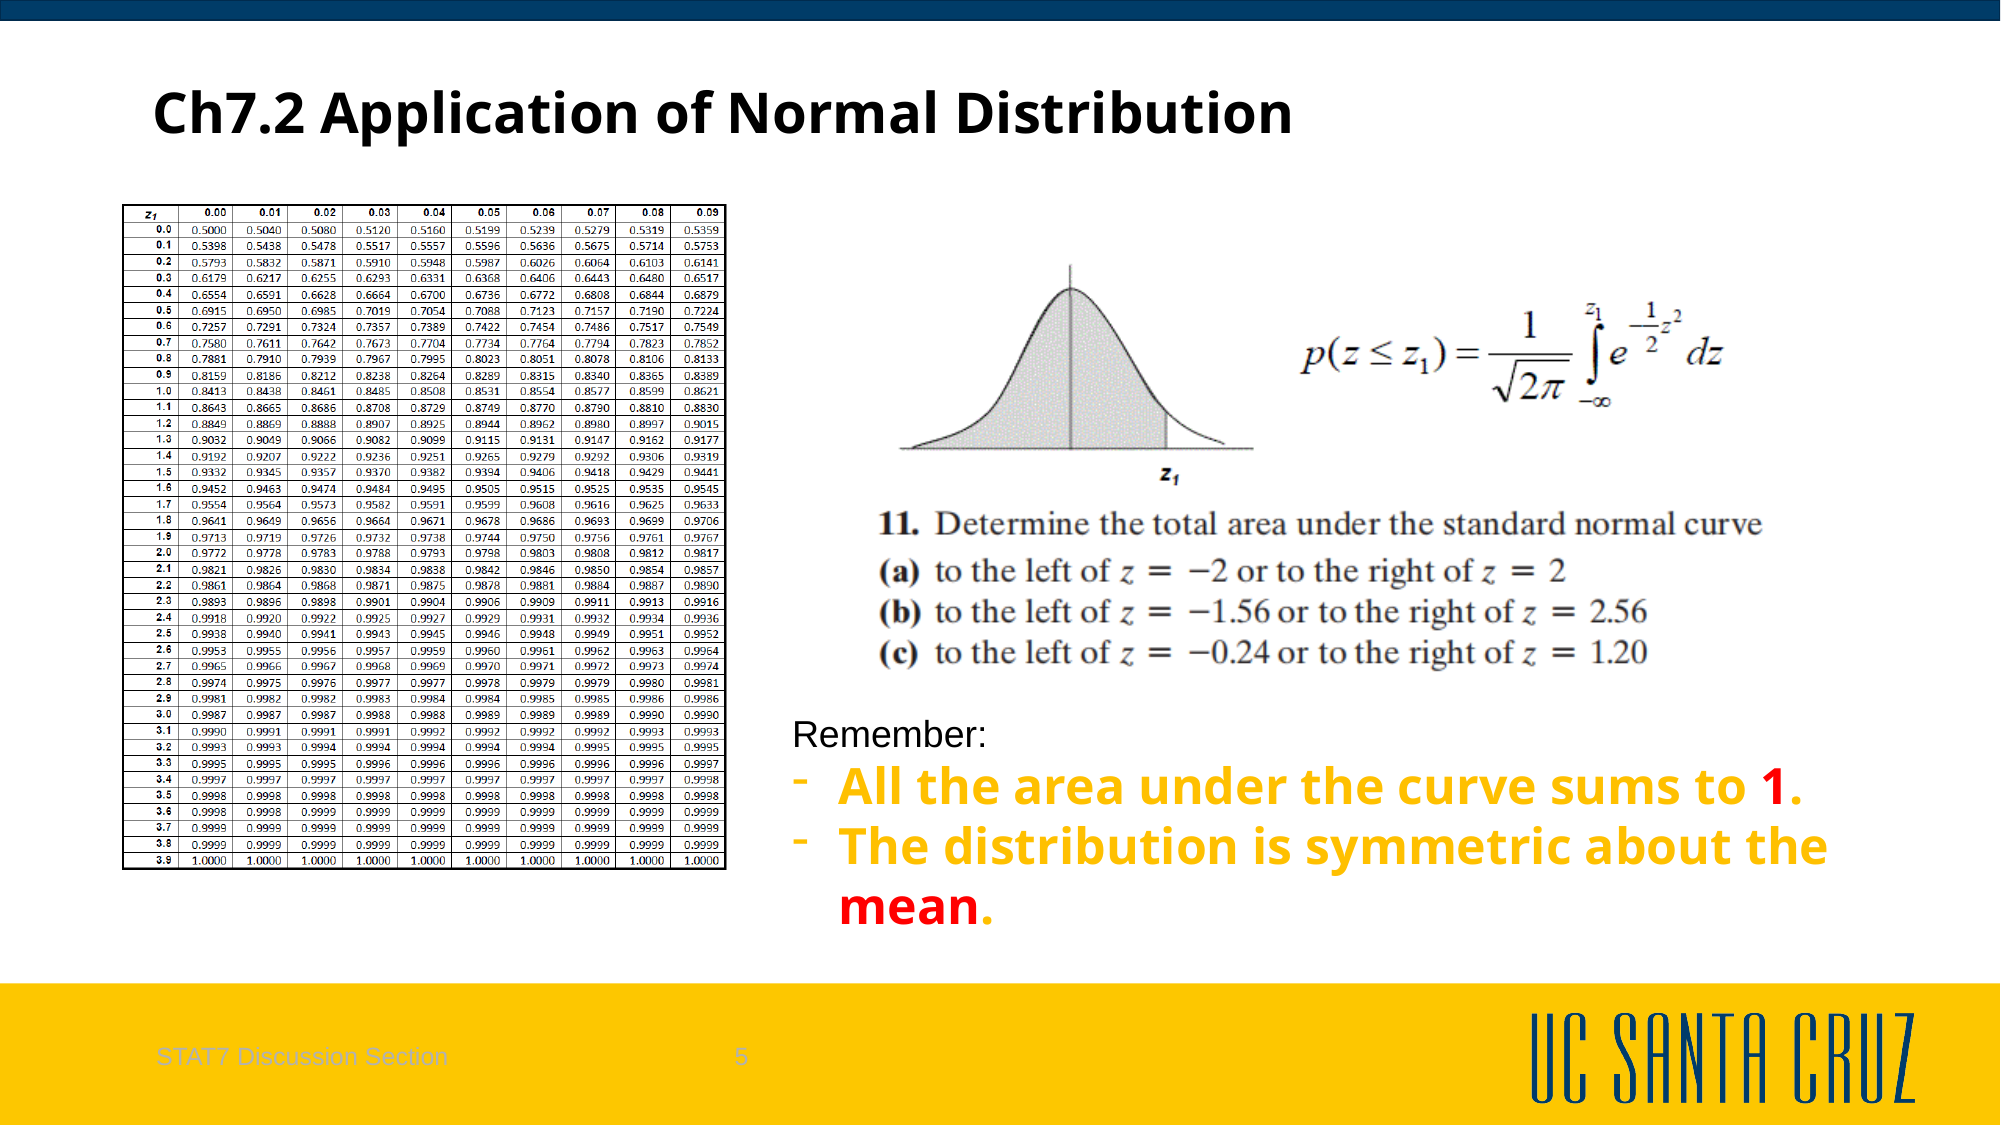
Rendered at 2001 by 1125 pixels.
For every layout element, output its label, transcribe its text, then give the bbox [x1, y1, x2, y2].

picture [115, 193, 737, 879]
footer STAT7 Discussion Section [136, 1025, 470, 1086]
picture [866, 247, 1792, 676]
slide_number 5 [681, 1025, 764, 1086]
title Ch7.2 Application of Normal Distribution [137, 59, 1863, 171]
text_box Remember: All the area under the curve sums to 1. The distribution is symmetric about the mean. [777, 702, 2000, 943]
picture [1481, 968, 1962, 1125]
